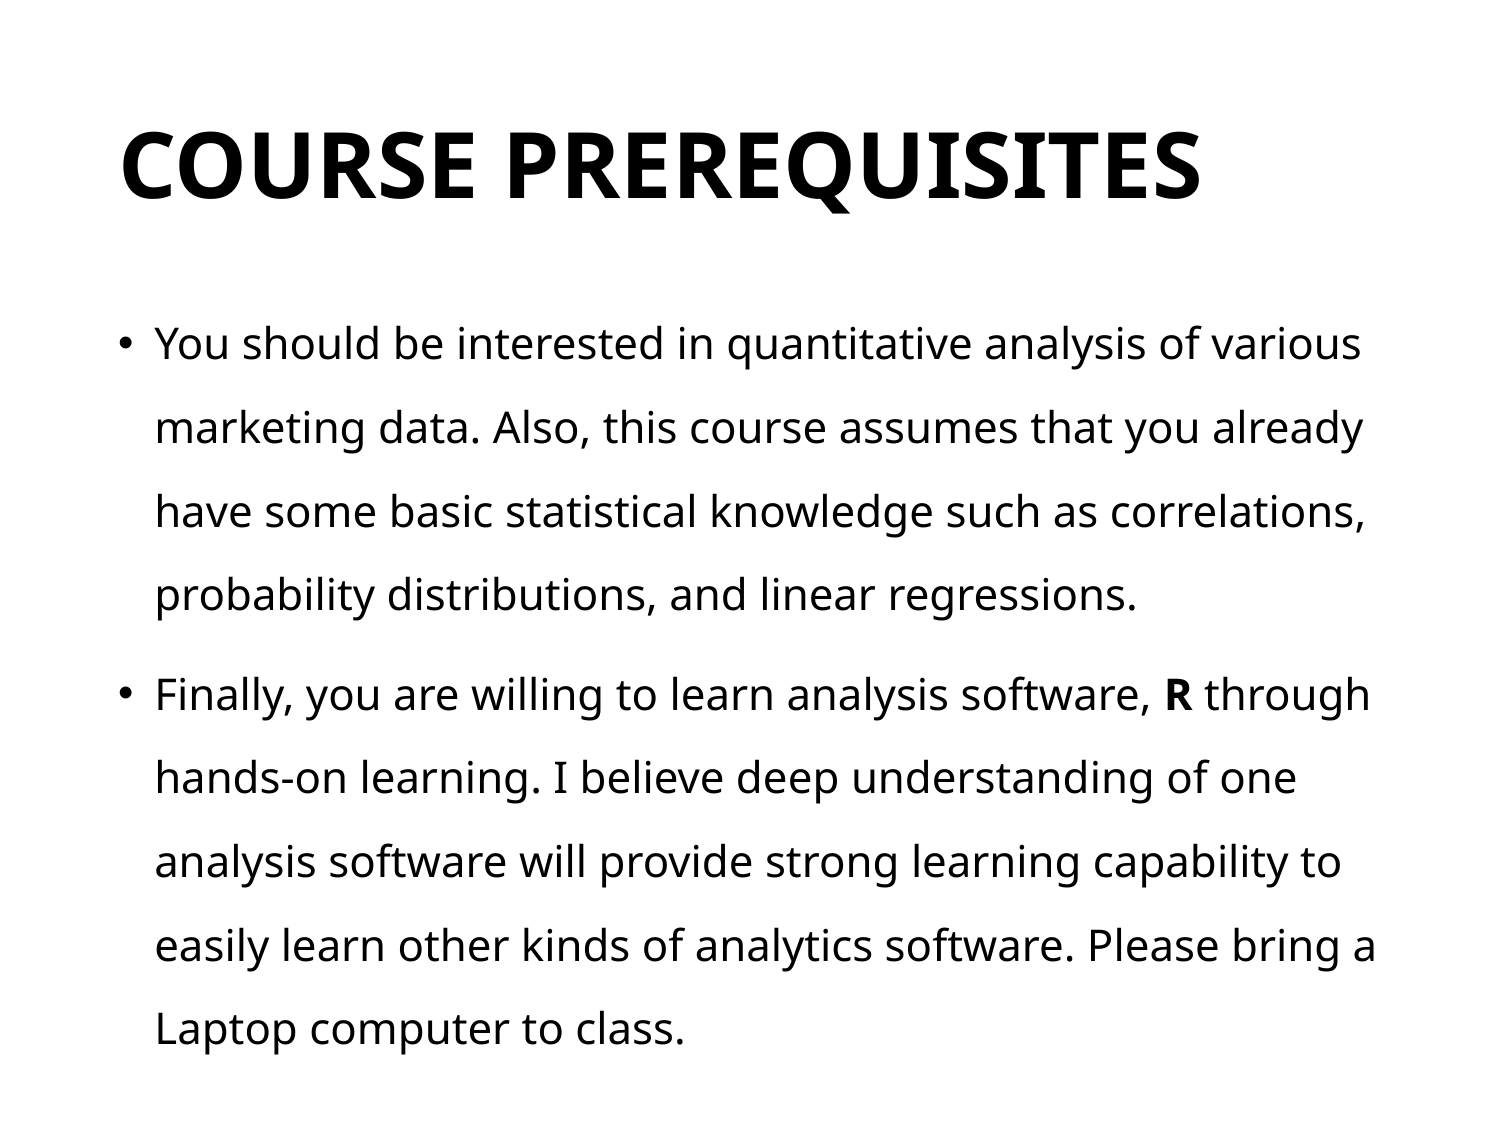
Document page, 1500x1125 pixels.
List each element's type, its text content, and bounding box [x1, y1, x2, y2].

list You should be interested in quantitative analysis of various marketing data. Also, this course assumes that you already have some basic statistical knowledge such as correlations, probability distributions, and linear regressions. Finally, you are willing to learn analysis software, R through hands-on learning. I believe deep understanding of one analysis software will provide strong learning capability to easily learn other kinds of analytics software. Please bring a Laptop computer to class. [103, 277, 1397, 1081]
title Course Prerequisites [103, 59, 1397, 277]
